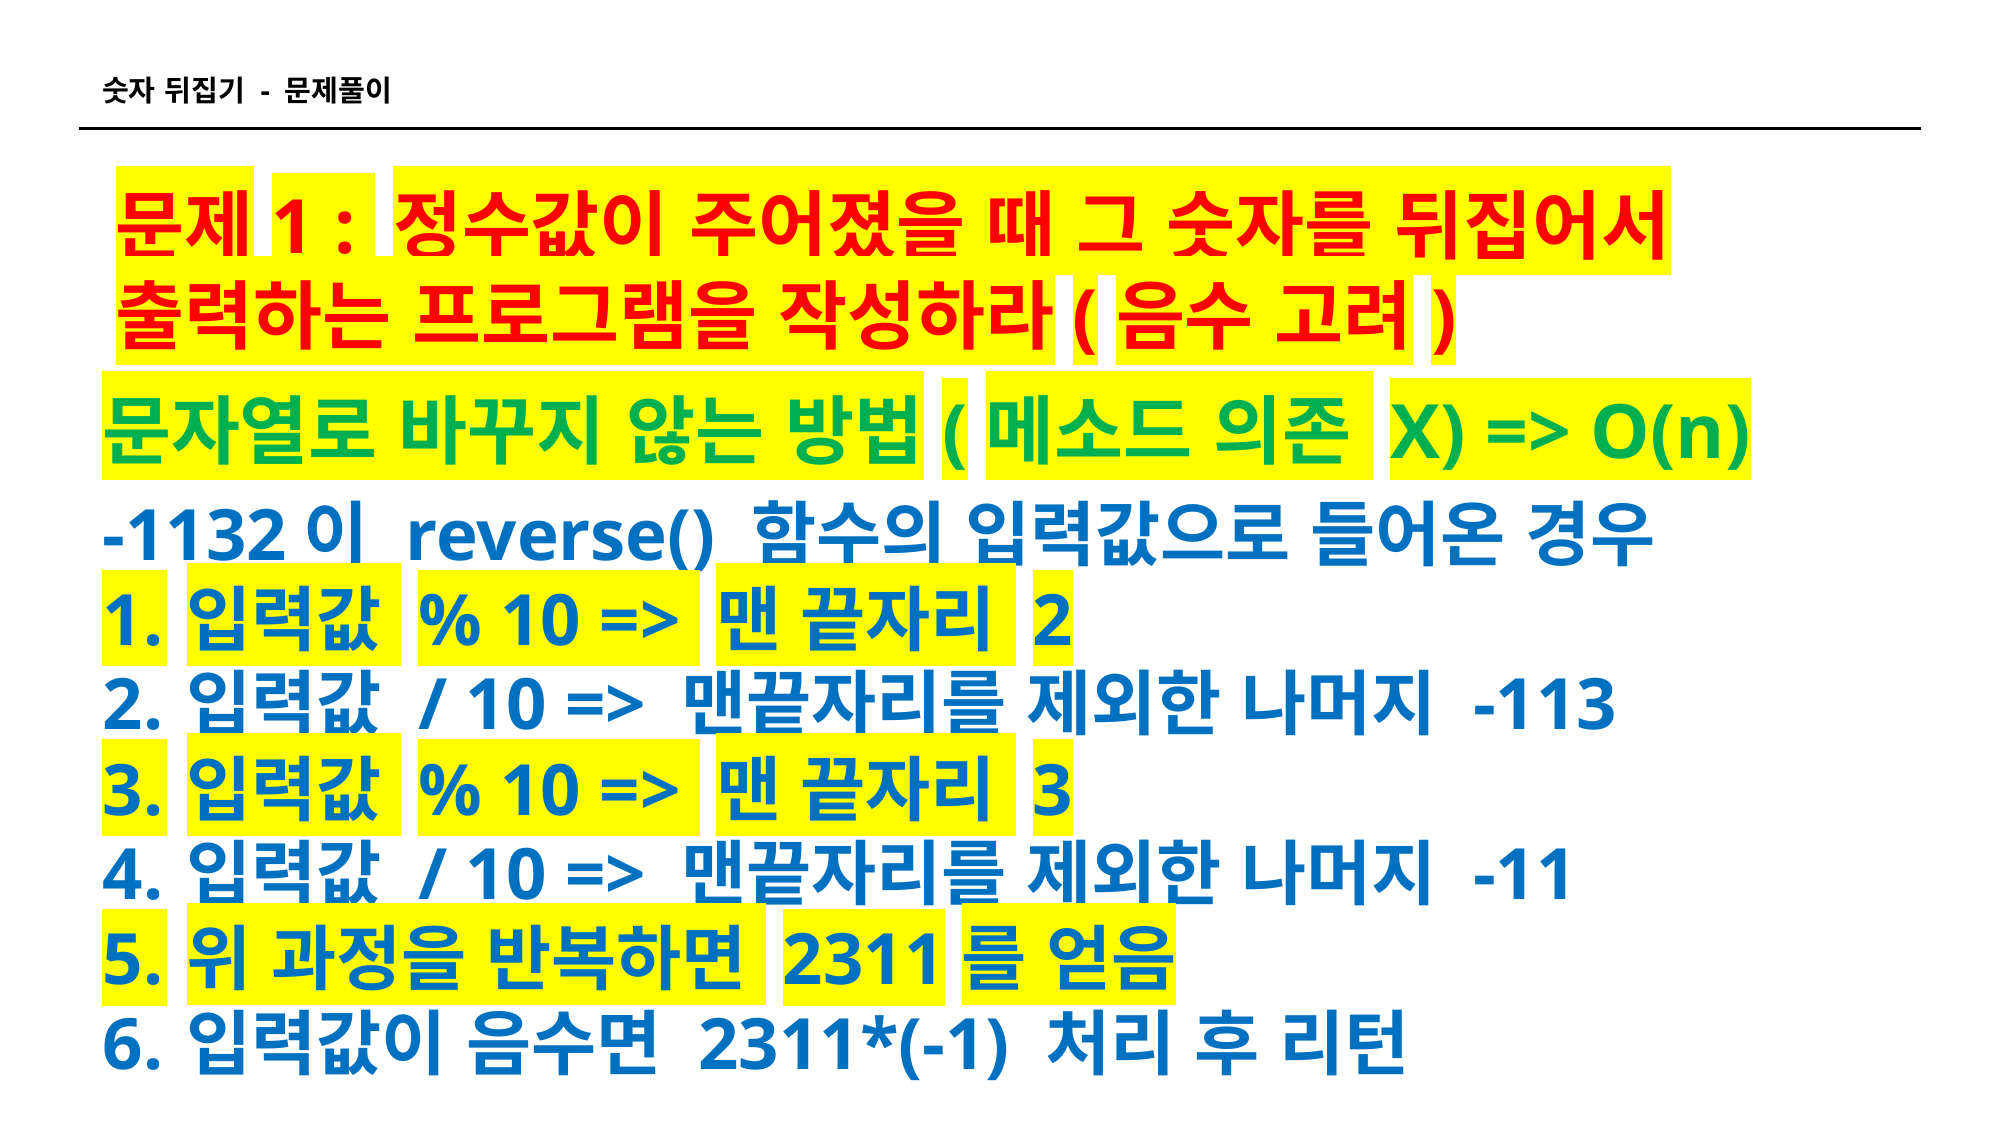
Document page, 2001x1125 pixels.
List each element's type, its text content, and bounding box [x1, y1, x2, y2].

text_box -1132이 reverse() 함수의 입력값으로 들어온 경우 입력값 % 10 => 맨 끝자리 2 입력값 / 10 => 맨끝자리를 제외한 나머지 -113 입력값 % 10 => 맨 끝자리 3 입력값 / 10 => 맨끝자리를 제외한 나머지 -11 위 과정을 반복하면 2311를 얻음 입력값이 음수면 2311*(-1) 처리 후 리턴 [87, 482, 1950, 1092]
text_box 문제1 : 정수값이 주어졌을 때 그 숫자를 뒤집어서 출력하는 프로그램을 작성하라(음수 고려) [100, 170, 1899, 366]
text_box 문자열로 바꾸지 않는 방법(메소드 의존 X) => O(n) [87, 375, 1886, 481]
text_box 숫자 뒤집기 - 문제풀이 [87, 64, 583, 115]
